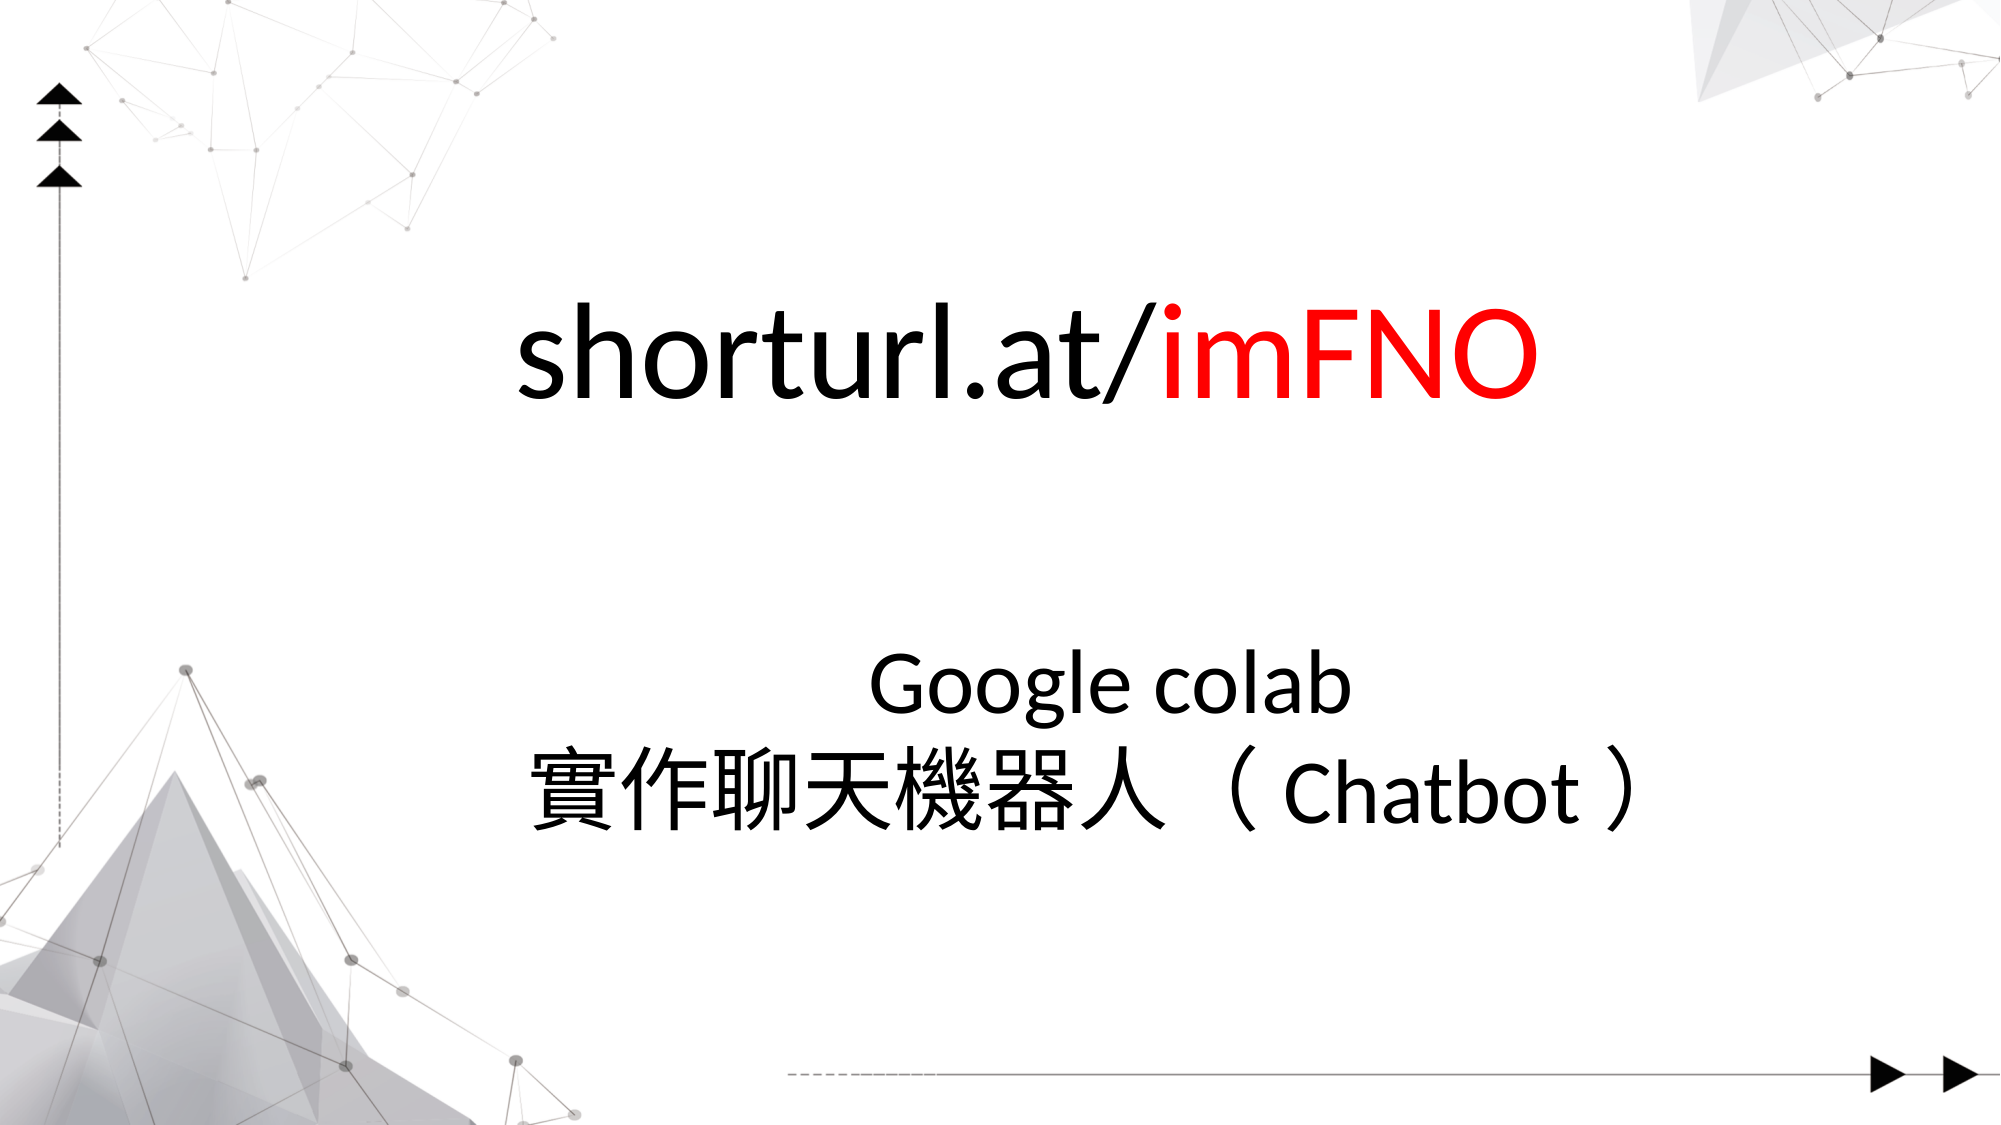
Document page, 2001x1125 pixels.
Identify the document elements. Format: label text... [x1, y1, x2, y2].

text_box Google colab 實作聊天機器人（Chatbot） [512, 614, 1711, 850]
picture [0, 0, 2000, 1125]
text_box shorturl.at/imFNO [499, 253, 1557, 434]
